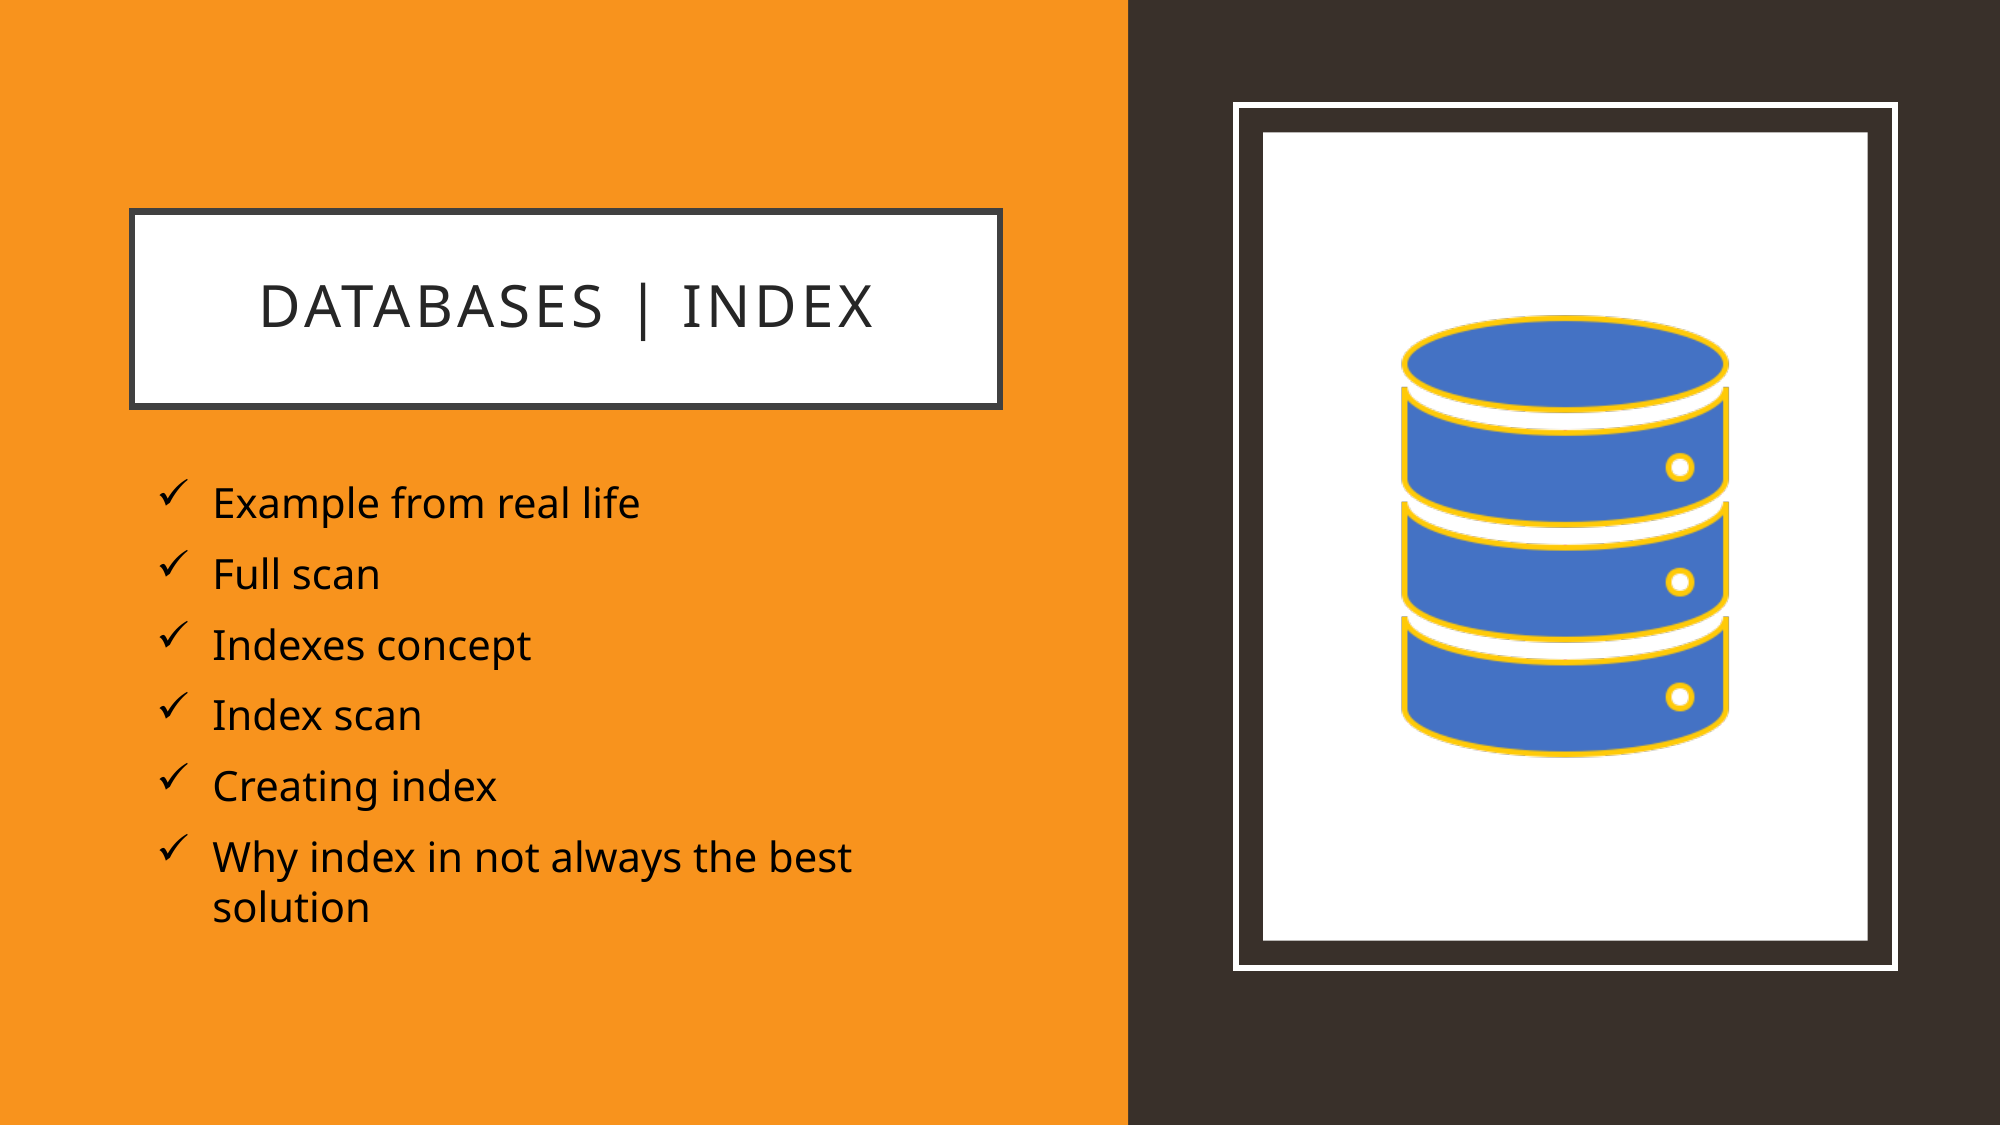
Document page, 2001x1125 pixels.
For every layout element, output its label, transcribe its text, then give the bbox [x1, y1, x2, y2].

title Databases | index [129, 208, 1003, 410]
picture [1290, 261, 1841, 812]
text_box [0, 0, 1129, 1125]
text_box [1262, 131, 1869, 942]
text_box [1235, 104, 1896, 969]
text_box Example from real life Full scan Indexes concept Index scan Creating index Why index in not always the best solution [131, 468, 1000, 968]
